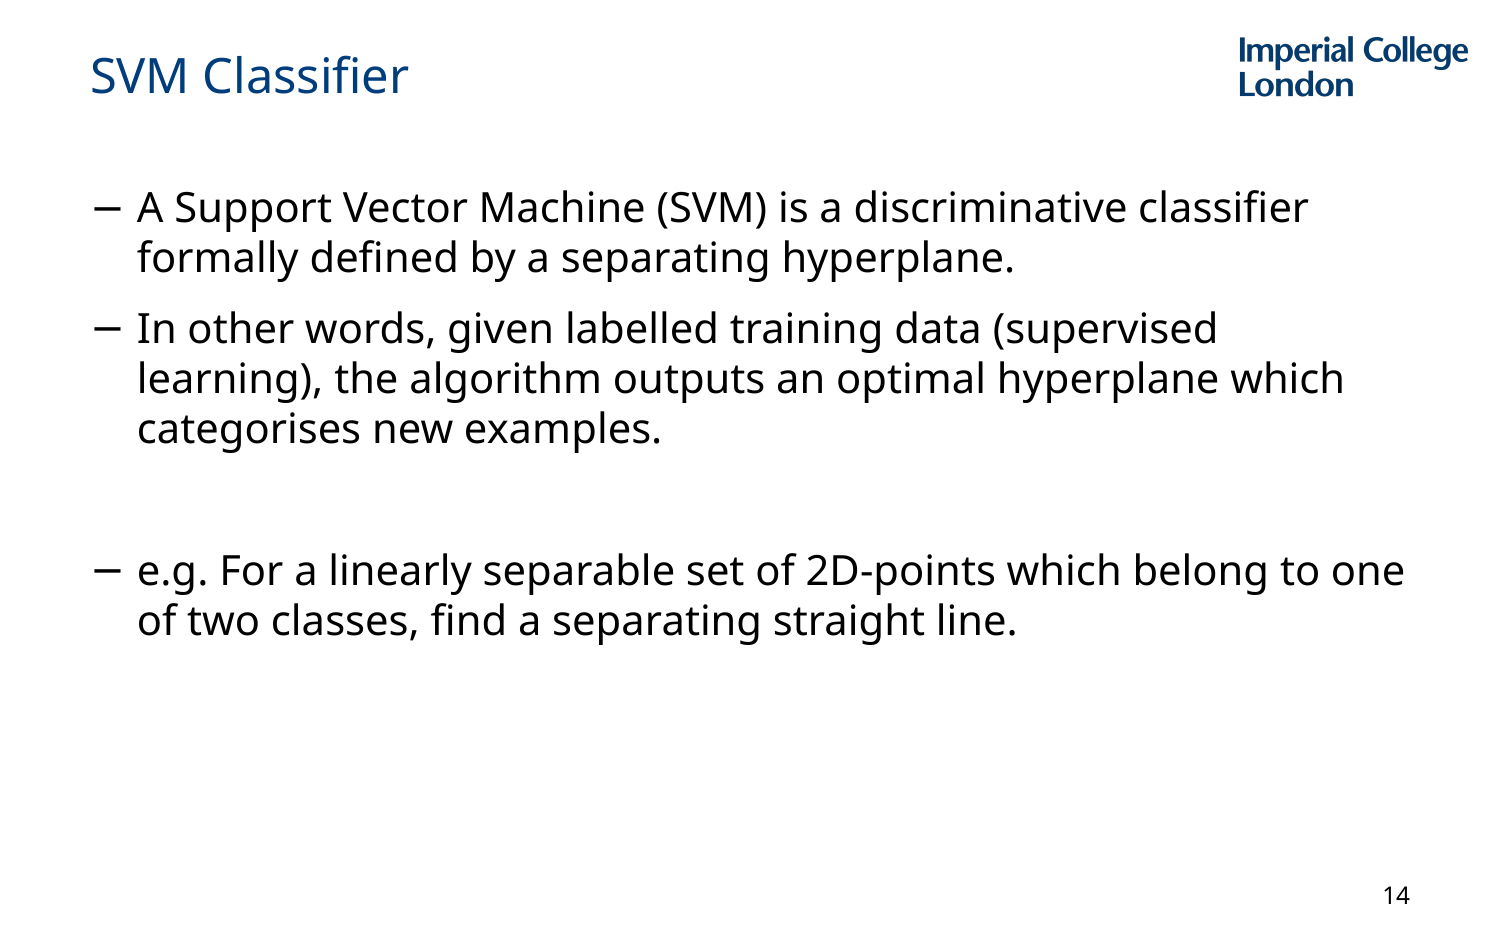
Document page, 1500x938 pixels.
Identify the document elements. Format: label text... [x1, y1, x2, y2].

title SVM Classifier [75, 0, 1425, 153]
list A Support Vector Machine (SVM) is a discriminative classifier formally defined by a separating hyperplane. In other words, given labelled training data (supervised learning), the algorithm outputs an optimal hyperplane which categorises new examples. e.g. For a linearly separable set of 2D-points which belong to one of two classes, find a separating straight line. [75, 173, 1425, 853]
picture [1425, 18, 1486, 114]
slide_number 14 [1074, 872, 1426, 920]
